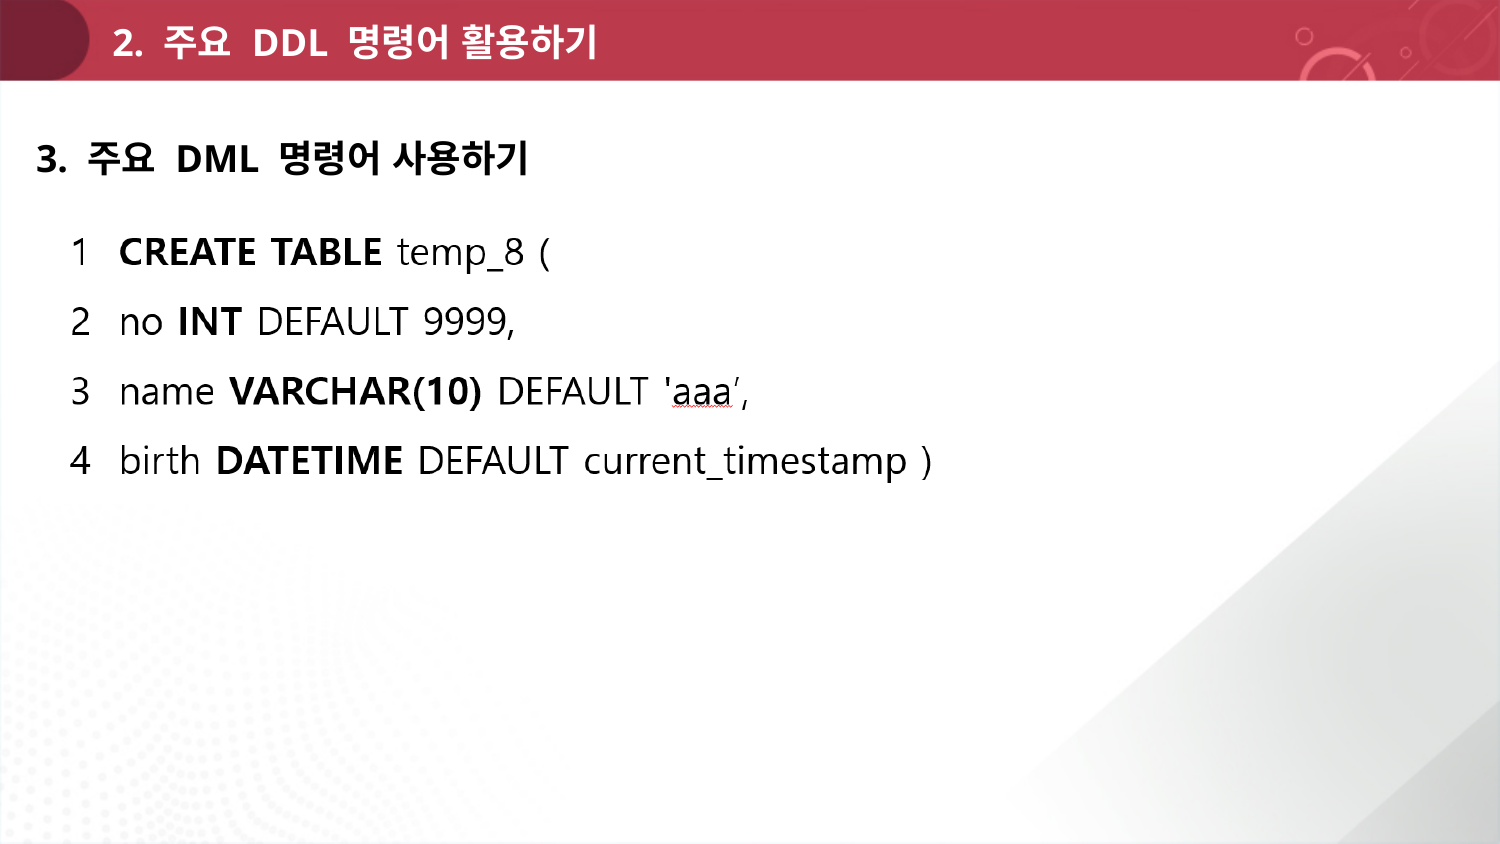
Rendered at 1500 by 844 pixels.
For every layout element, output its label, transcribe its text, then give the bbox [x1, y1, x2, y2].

text_box 3. 주요 DML 명령어 사용하기 [21, 127, 772, 188]
text_box 2. 주요 DDL 명령어 활용하기 [97, 12, 1031, 72]
picture [0, 0, 1500, 844]
